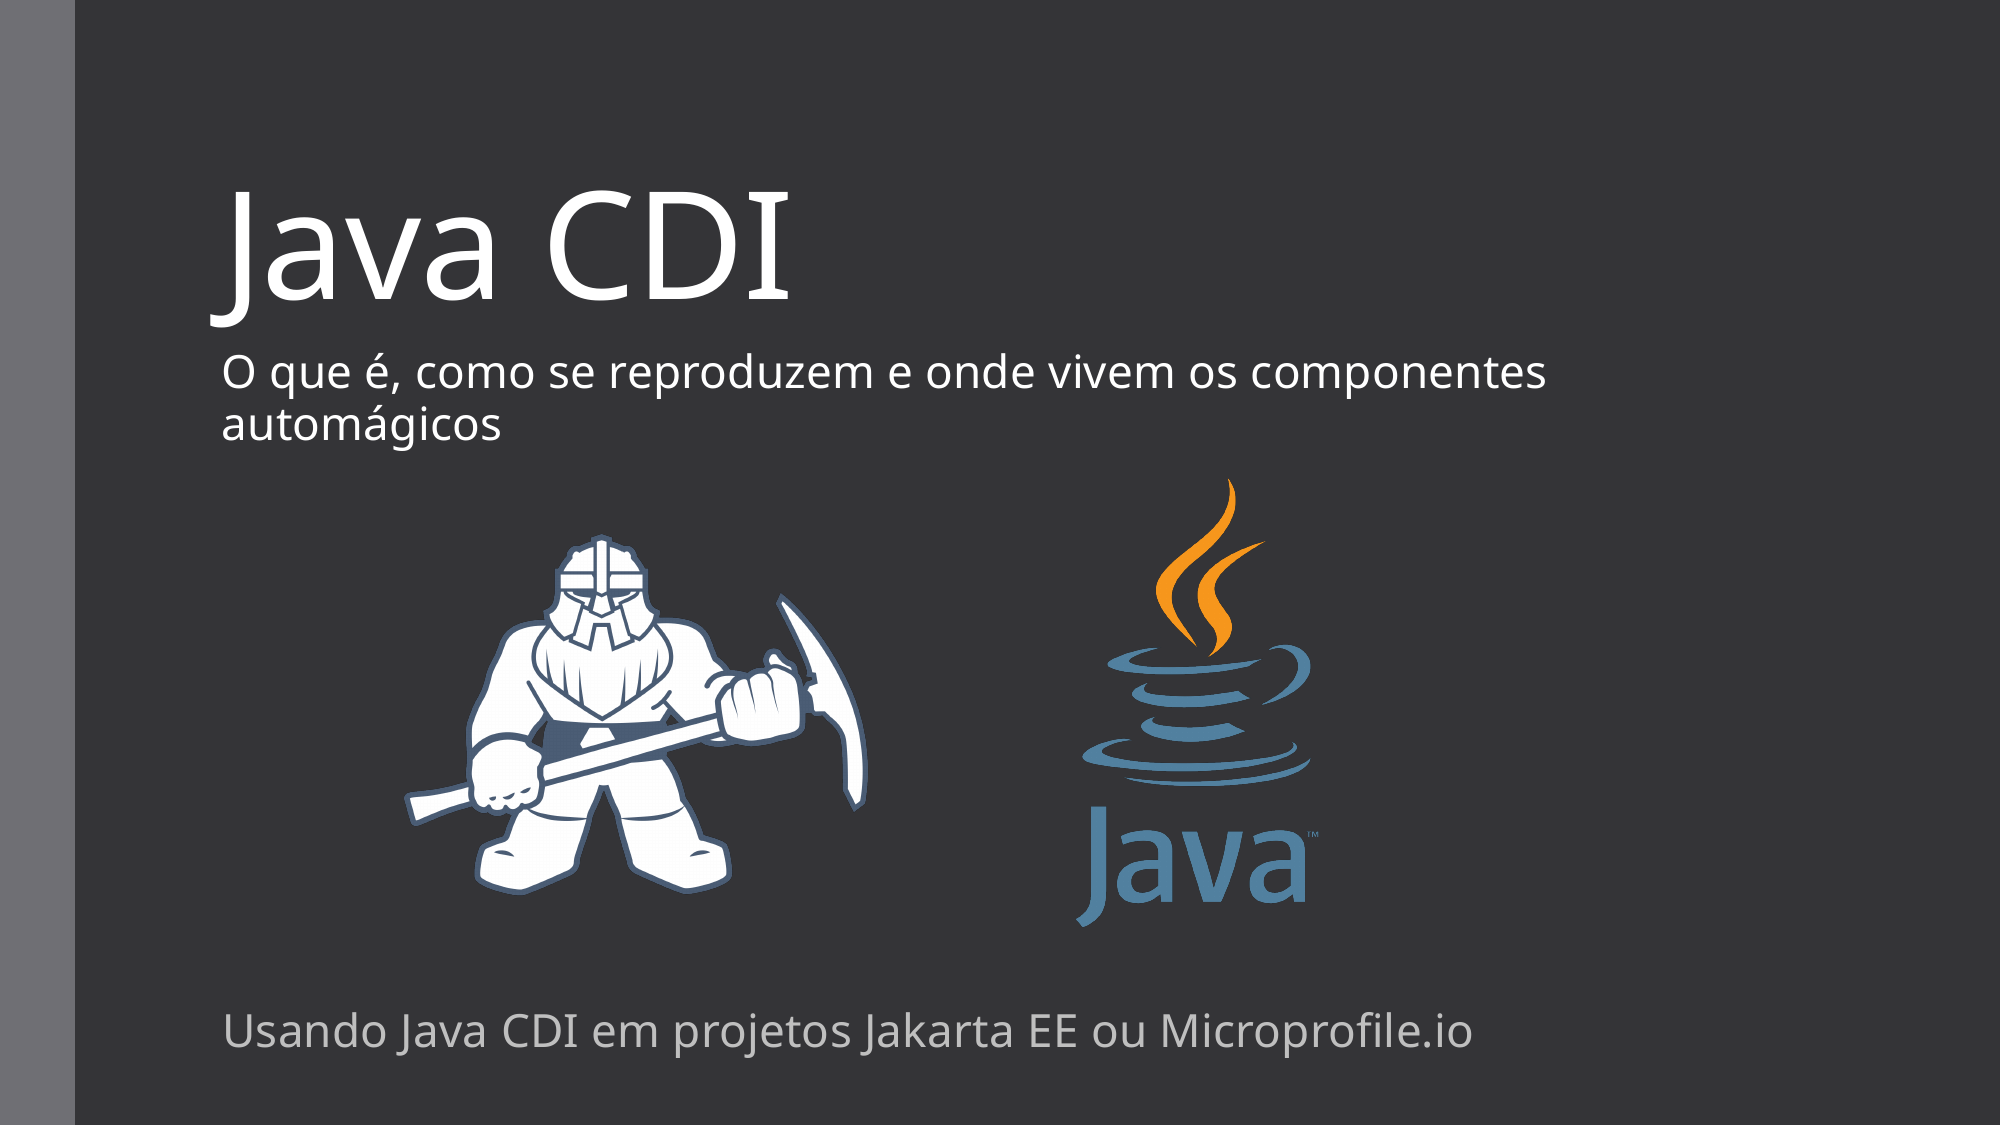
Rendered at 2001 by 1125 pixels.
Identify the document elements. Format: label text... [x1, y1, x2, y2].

subtitle Usando Java CDI em projetos Jakarta EE ou Microprofile.io [206, 787, 1752, 1065]
text_box O que é, como se reproduzem e onde vivem os componentes automágicos [206, 339, 1752, 475]
title Java CDI [206, 124, 1752, 338]
picture [1070, 474, 1321, 932]
picture [400, 476, 878, 954]
